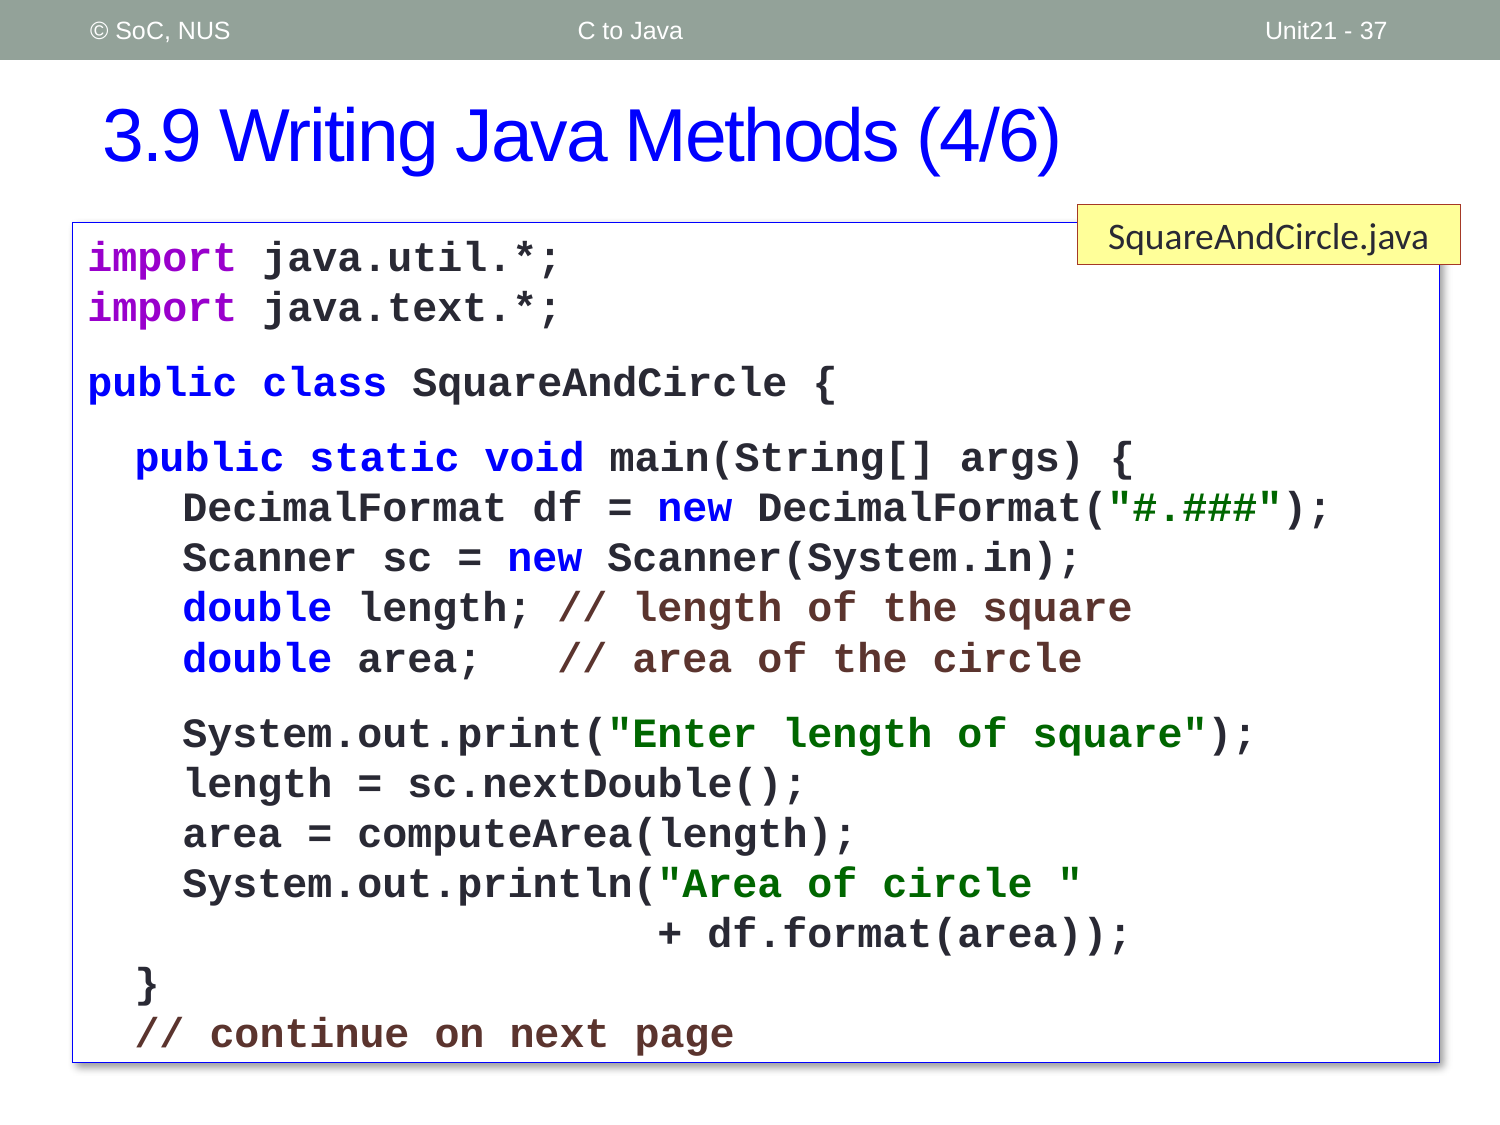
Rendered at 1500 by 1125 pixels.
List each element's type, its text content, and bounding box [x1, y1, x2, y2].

slide_number Unit21 - 37 [1250, 3, 1425, 57]
slide_number © SoC, NUS [75, 3, 550, 57]
footer C to Java [562, 3, 1238, 57]
title 3.9 Writing Java Methods (4/6) [87, 62, 1463, 200]
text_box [72, 204, 1461, 1072]
